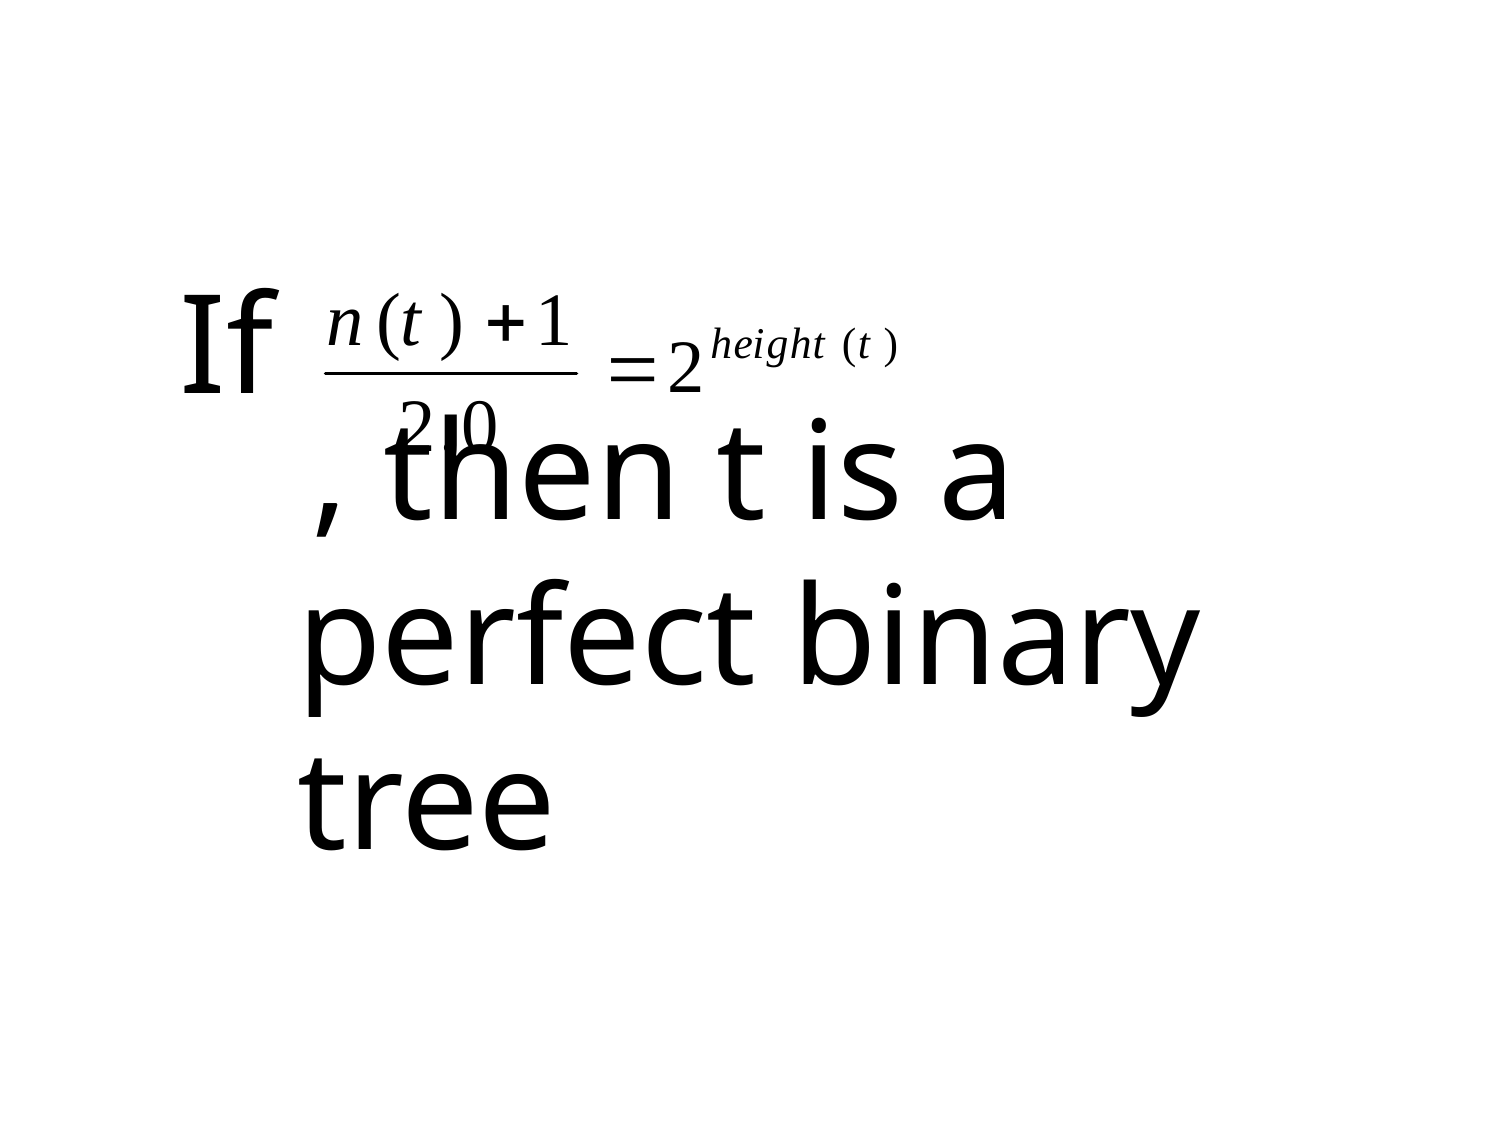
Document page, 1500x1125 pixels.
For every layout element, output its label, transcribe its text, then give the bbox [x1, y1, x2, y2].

text_box If [164, 249, 302, 429]
text_box , then t is a perfect binary tree [282, 374, 1459, 885]
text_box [312, 266, 917, 469]
